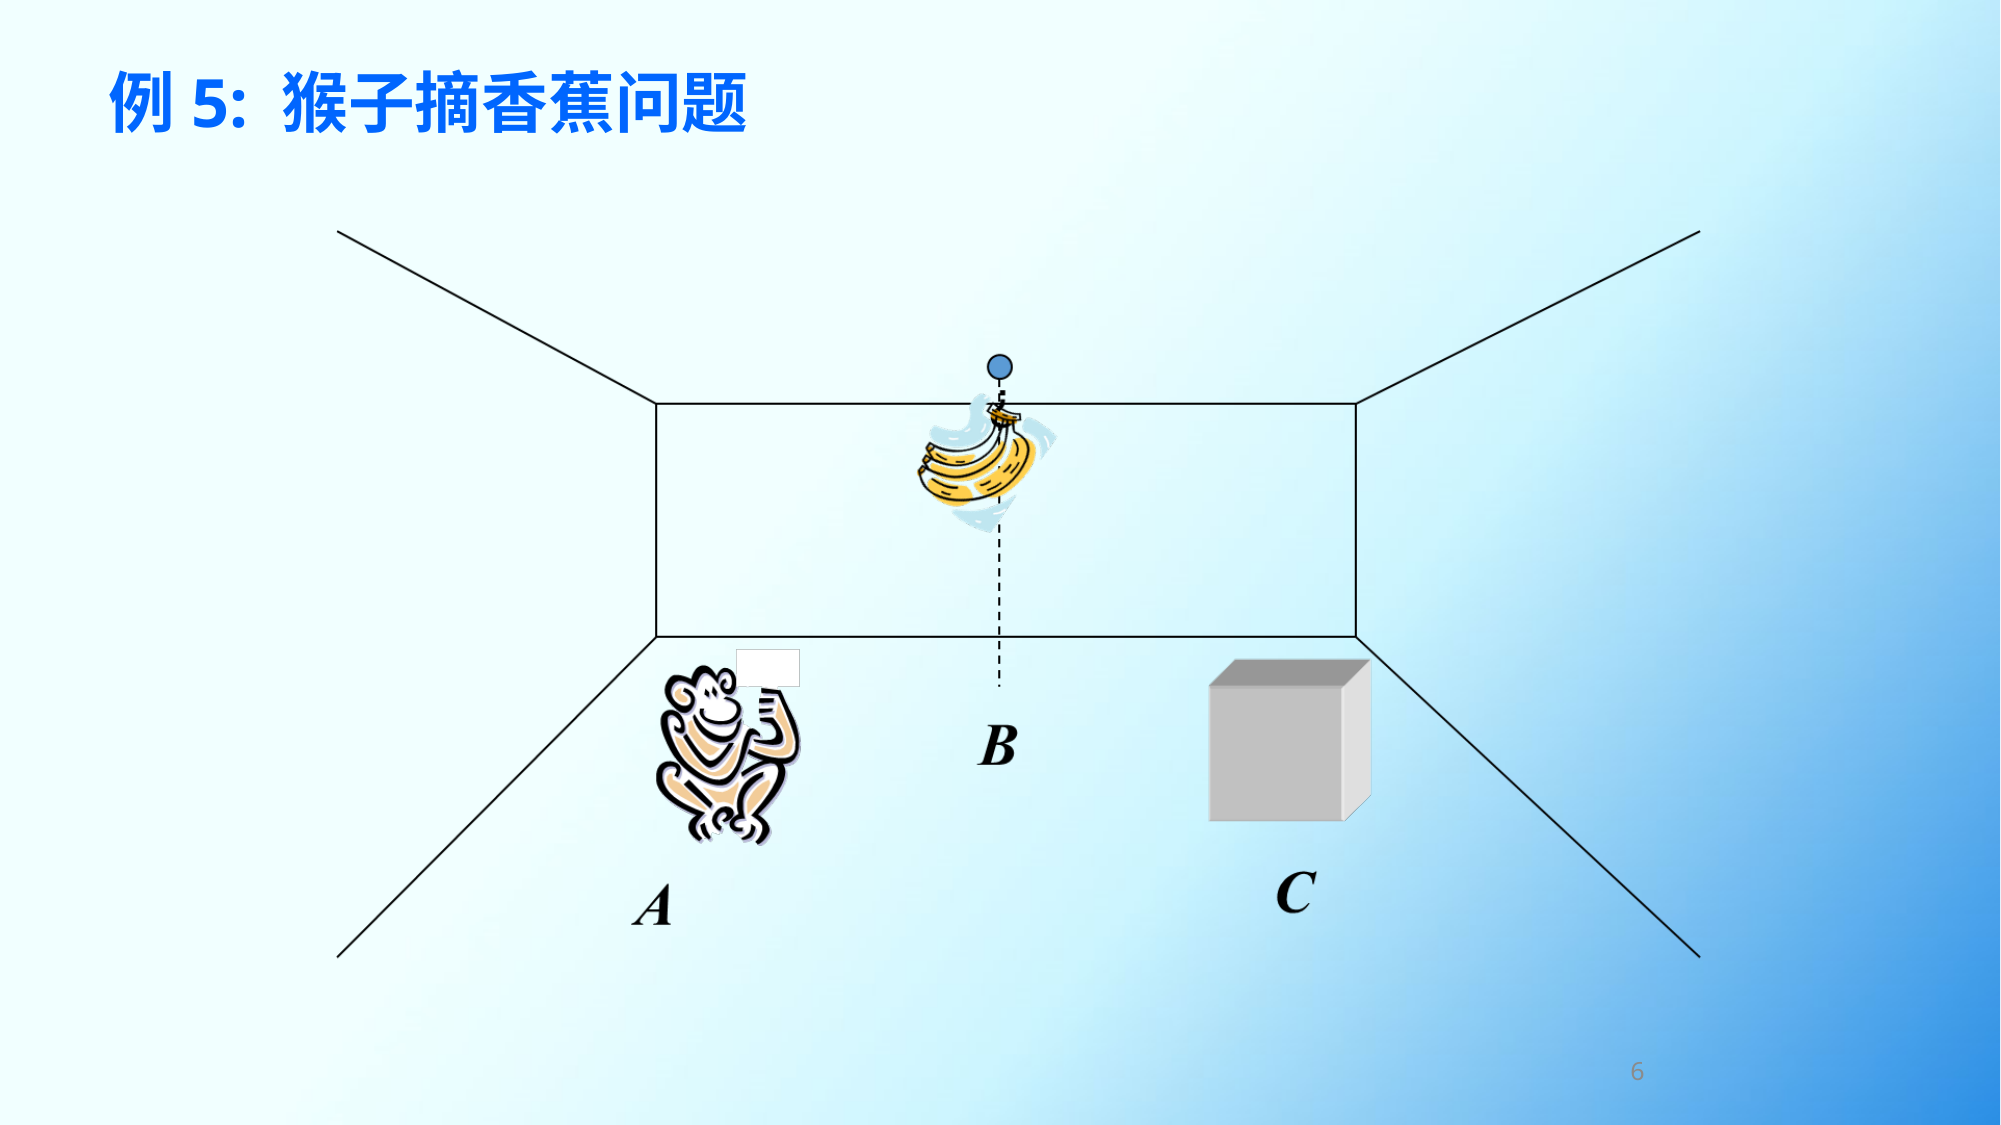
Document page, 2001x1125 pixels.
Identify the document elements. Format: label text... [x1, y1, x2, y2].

slide_number 6 [1412, 1042, 1863, 1103]
text_box 例5: 猴子摘香蕉问题 [93, 53, 828, 148]
picture [0, 0, 2001, 1125]
